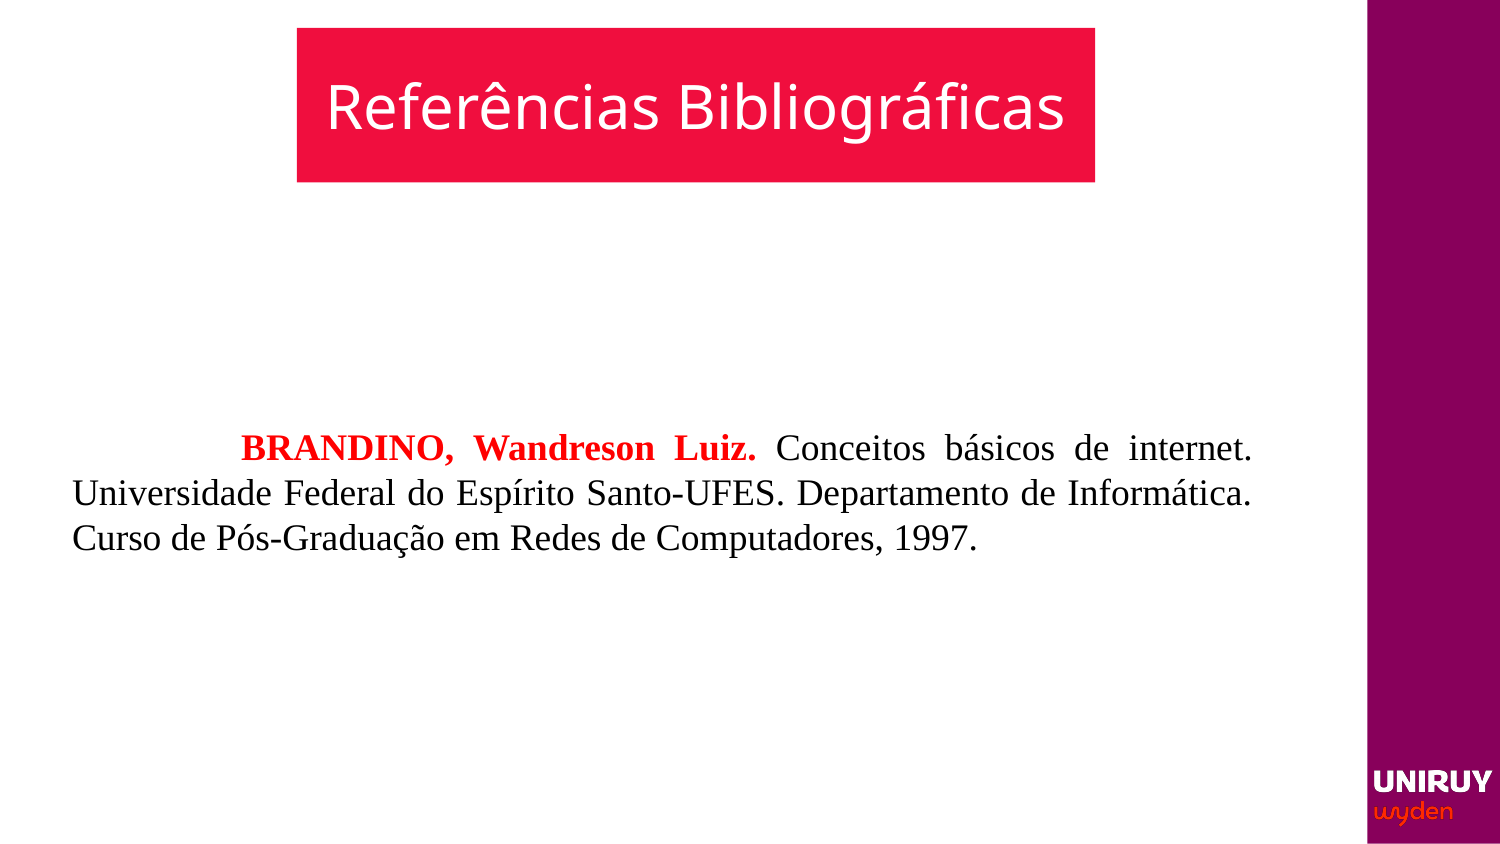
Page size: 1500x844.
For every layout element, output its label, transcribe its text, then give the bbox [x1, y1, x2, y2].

title Referências Bibliográficas [296, 27, 1096, 184]
picture [1374, 770, 1493, 827]
text_box BRANDINO, Wandreson Luiz. Conceitos básicos de internet. Universidade Federal do Espírito Santo-UFES. Departamento de Informática. Curso de Pós-Graduação em Redes de Computadores, 1997. [57, 190, 1269, 611]
